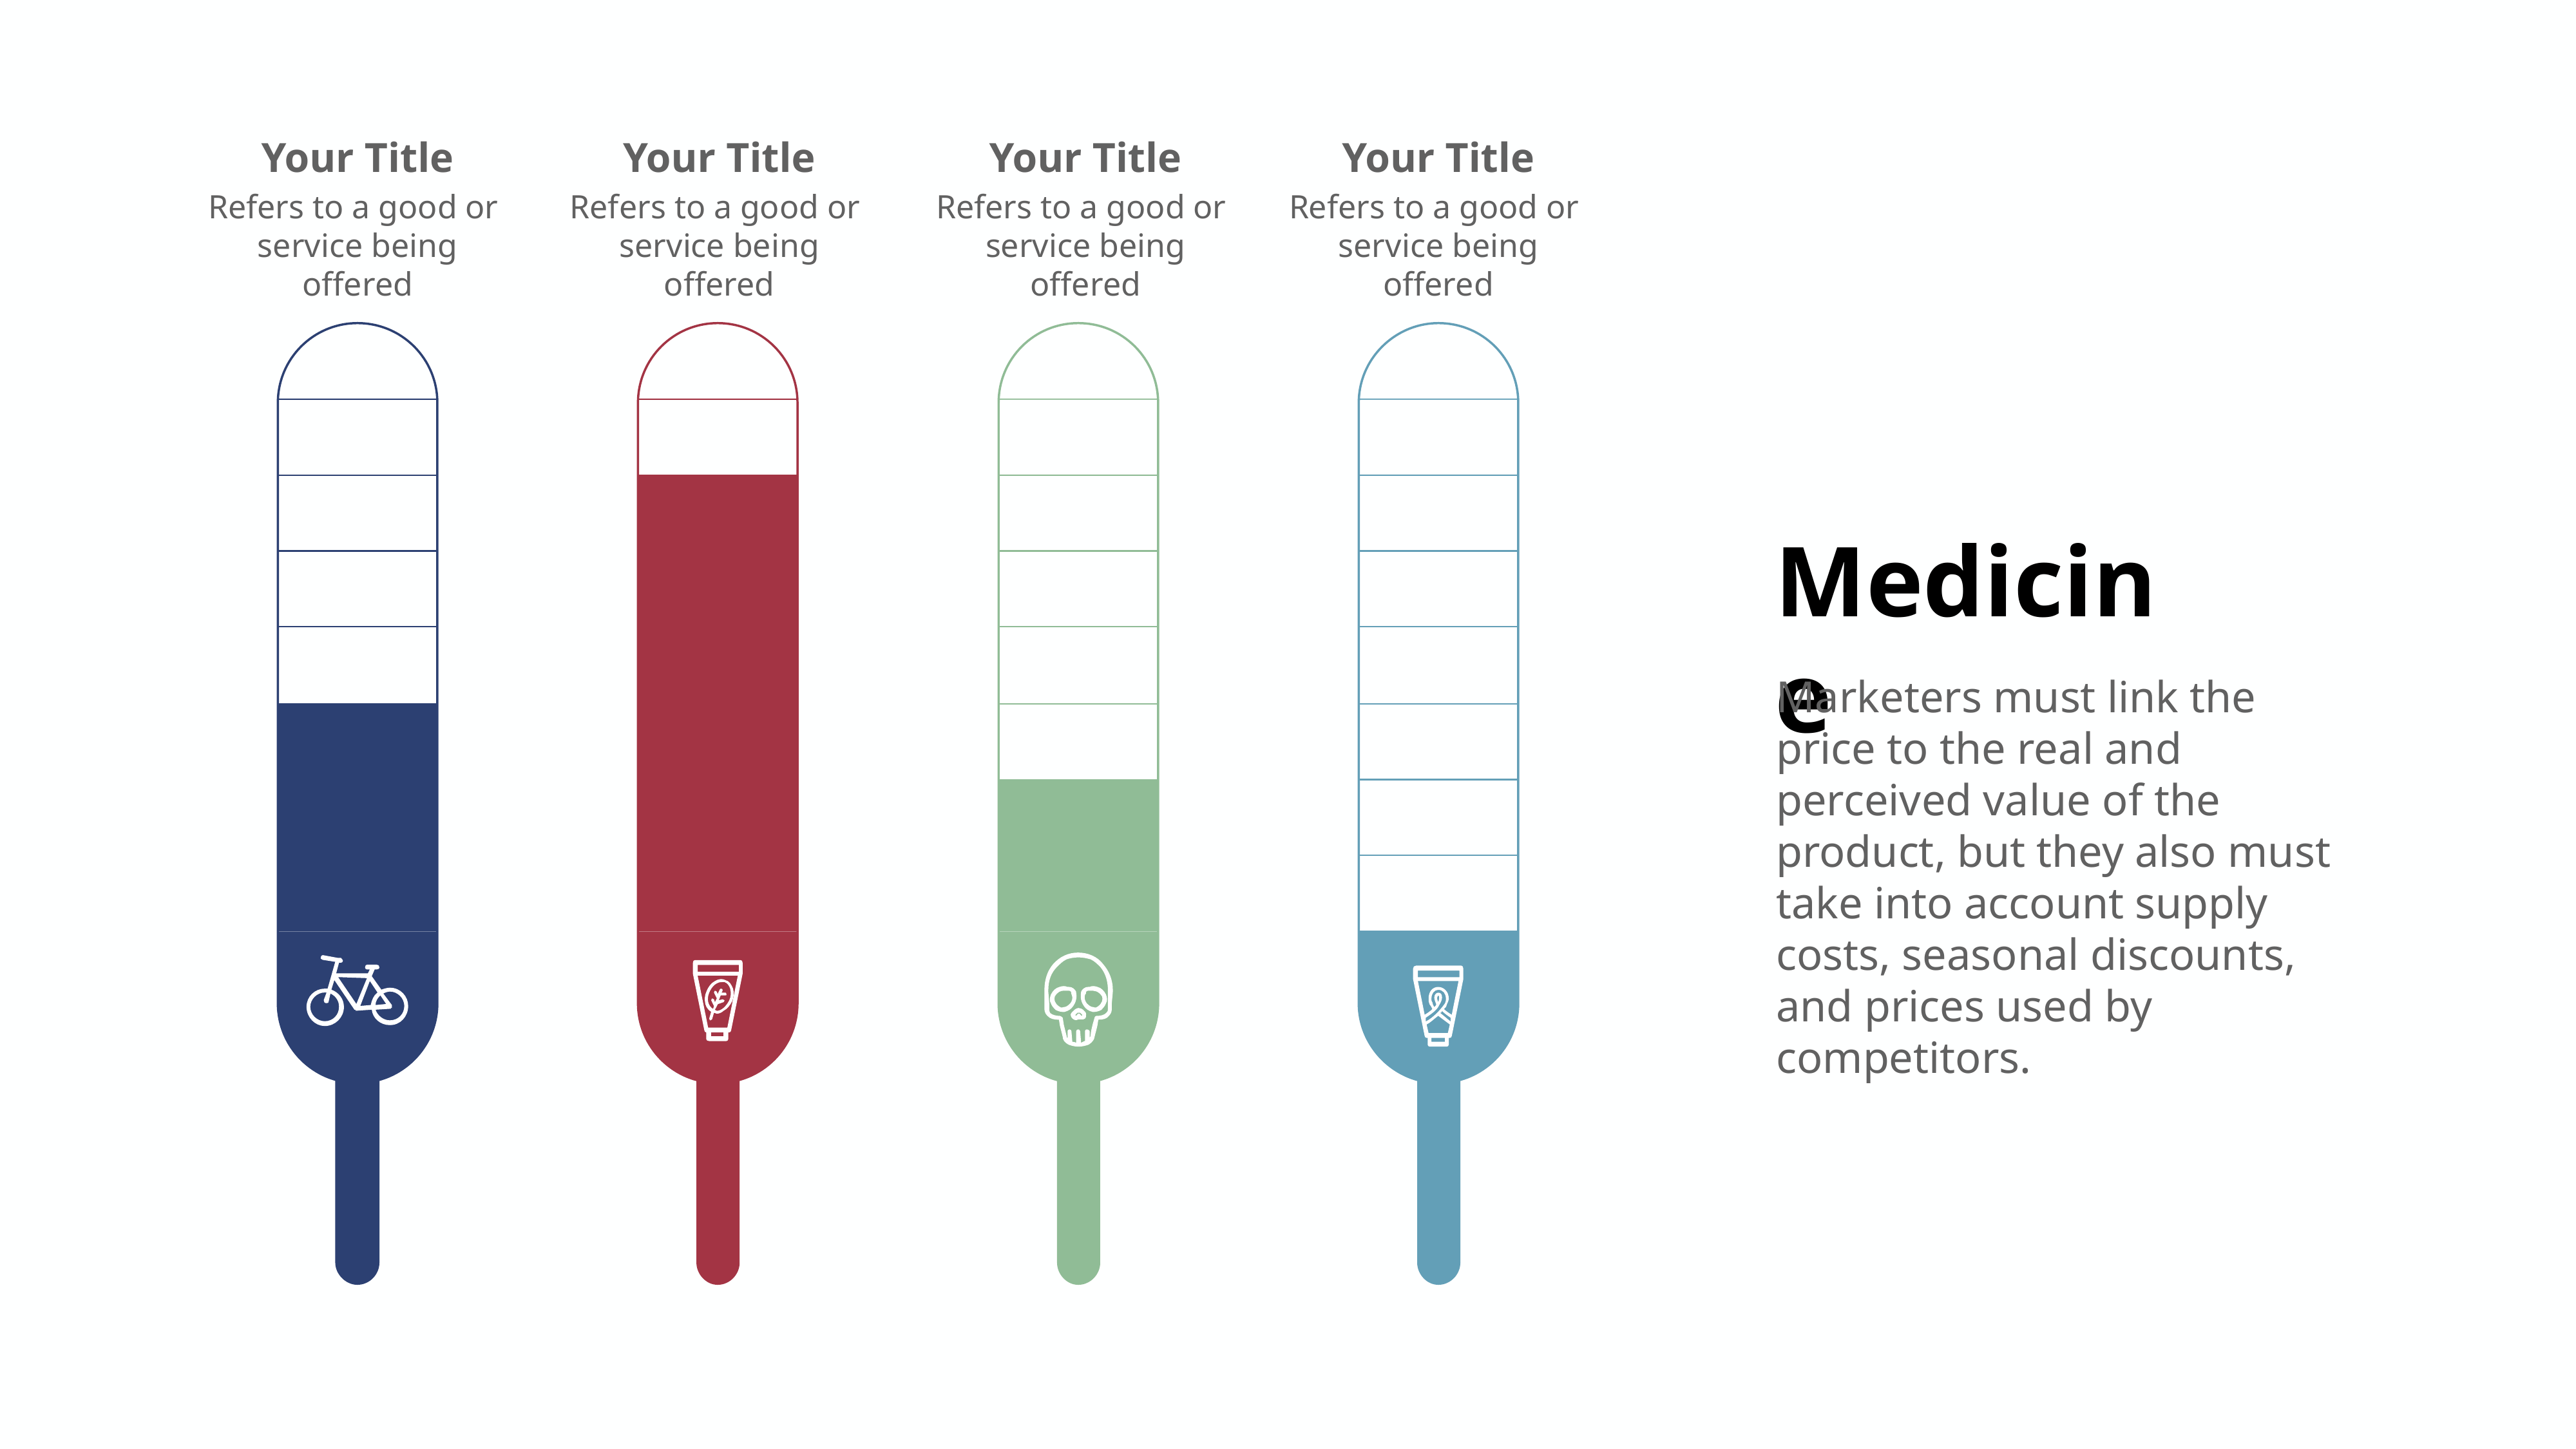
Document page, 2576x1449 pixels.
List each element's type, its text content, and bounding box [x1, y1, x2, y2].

text_box [638, 323, 798, 1080]
text_box [705, 979, 734, 1021]
text_box [306, 955, 408, 1027]
text_box [1417, 1080, 1461, 1285]
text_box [921, 126, 1251, 283]
text_box Marketers must link the price to the real and perceived value of the product, but they also must take into account supply costs, seasonal discounts, and prices used by competitors. [1766, 665, 2368, 987]
text_box [1044, 952, 1113, 1047]
text_box [1080, 986, 1107, 1012]
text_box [1273, 126, 1603, 283]
text_box [1056, 1080, 1100, 1285]
text_box [998, 323, 1158, 1080]
text_box [1049, 986, 1077, 1012]
text_box [278, 323, 437, 1080]
text_box Medicine [1765, 515, 2205, 642]
text_box [1359, 323, 1518, 1080]
text_box [1413, 965, 1464, 1047]
text_box [692, 960, 743, 1041]
text_box [335, 1080, 380, 1285]
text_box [193, 126, 523, 283]
text_box [696, 1080, 740, 1285]
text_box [554, 126, 884, 283]
text_box [1071, 1008, 1087, 1020]
